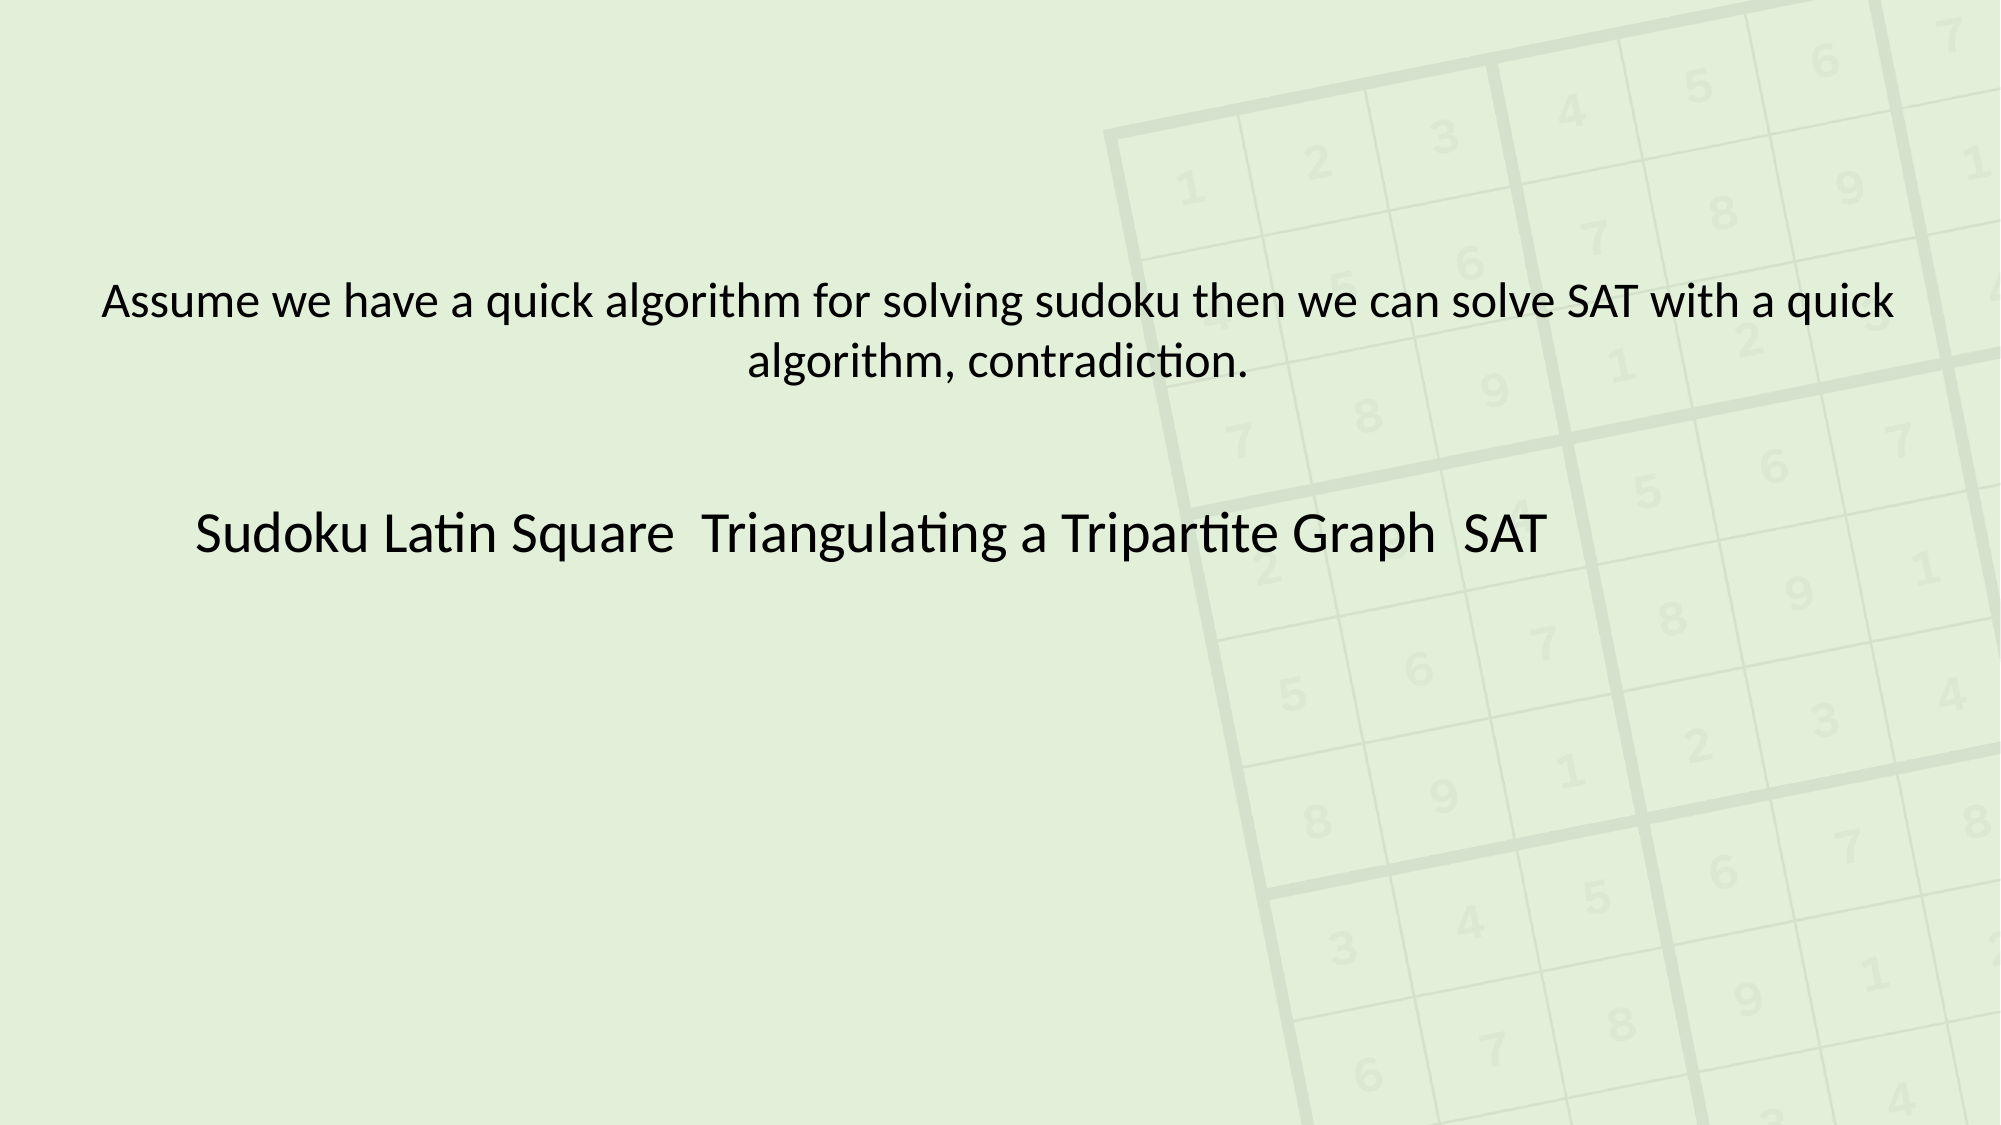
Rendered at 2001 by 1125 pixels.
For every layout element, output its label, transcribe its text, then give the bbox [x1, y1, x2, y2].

text_box Assume we have a quick algorithm for solving sudoku then we can solve SAT with a quick algorithm, contradiction. [62, 260, 1935, 396]
